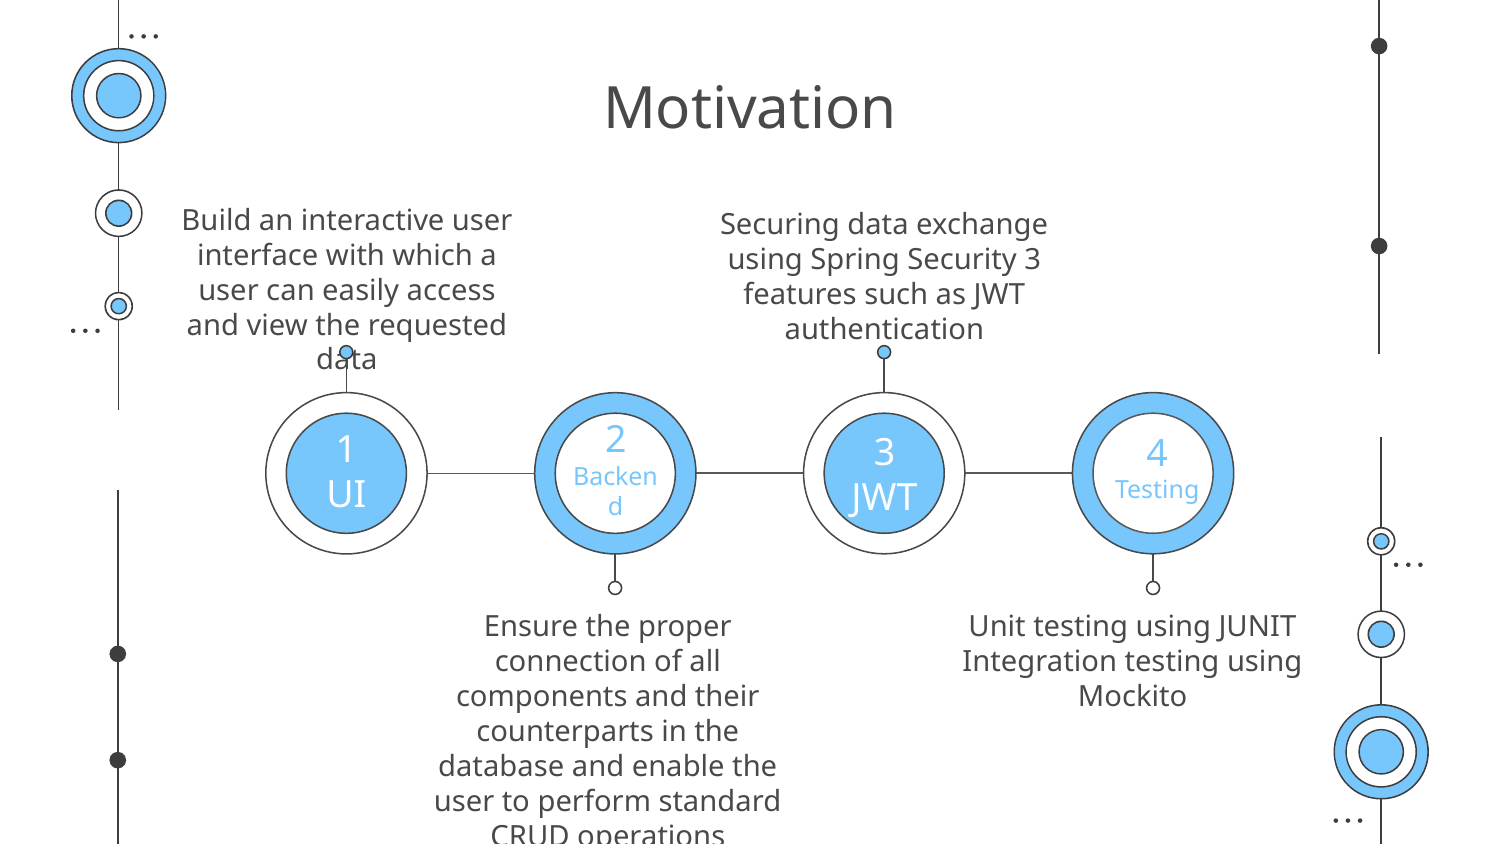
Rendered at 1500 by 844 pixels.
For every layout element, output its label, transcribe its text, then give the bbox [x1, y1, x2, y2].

title Motivation [299, 55, 1201, 150]
text_box Ensure the proper connection of all components and their counterparts in the database and enable the user to perform standard CRUD operations effectively [418, 603, 798, 697]
text_box Unit testing using JUNIT Integration testing using Mockito [930, 592, 1336, 697]
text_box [265, 345, 1234, 595]
text_box Securing data exchange using Spring Security 3 features such as JWT authentication [702, 190, 1067, 295]
text_box Build an interactive user interface with which a user can easily access and view the requested data [164, 186, 529, 291]
